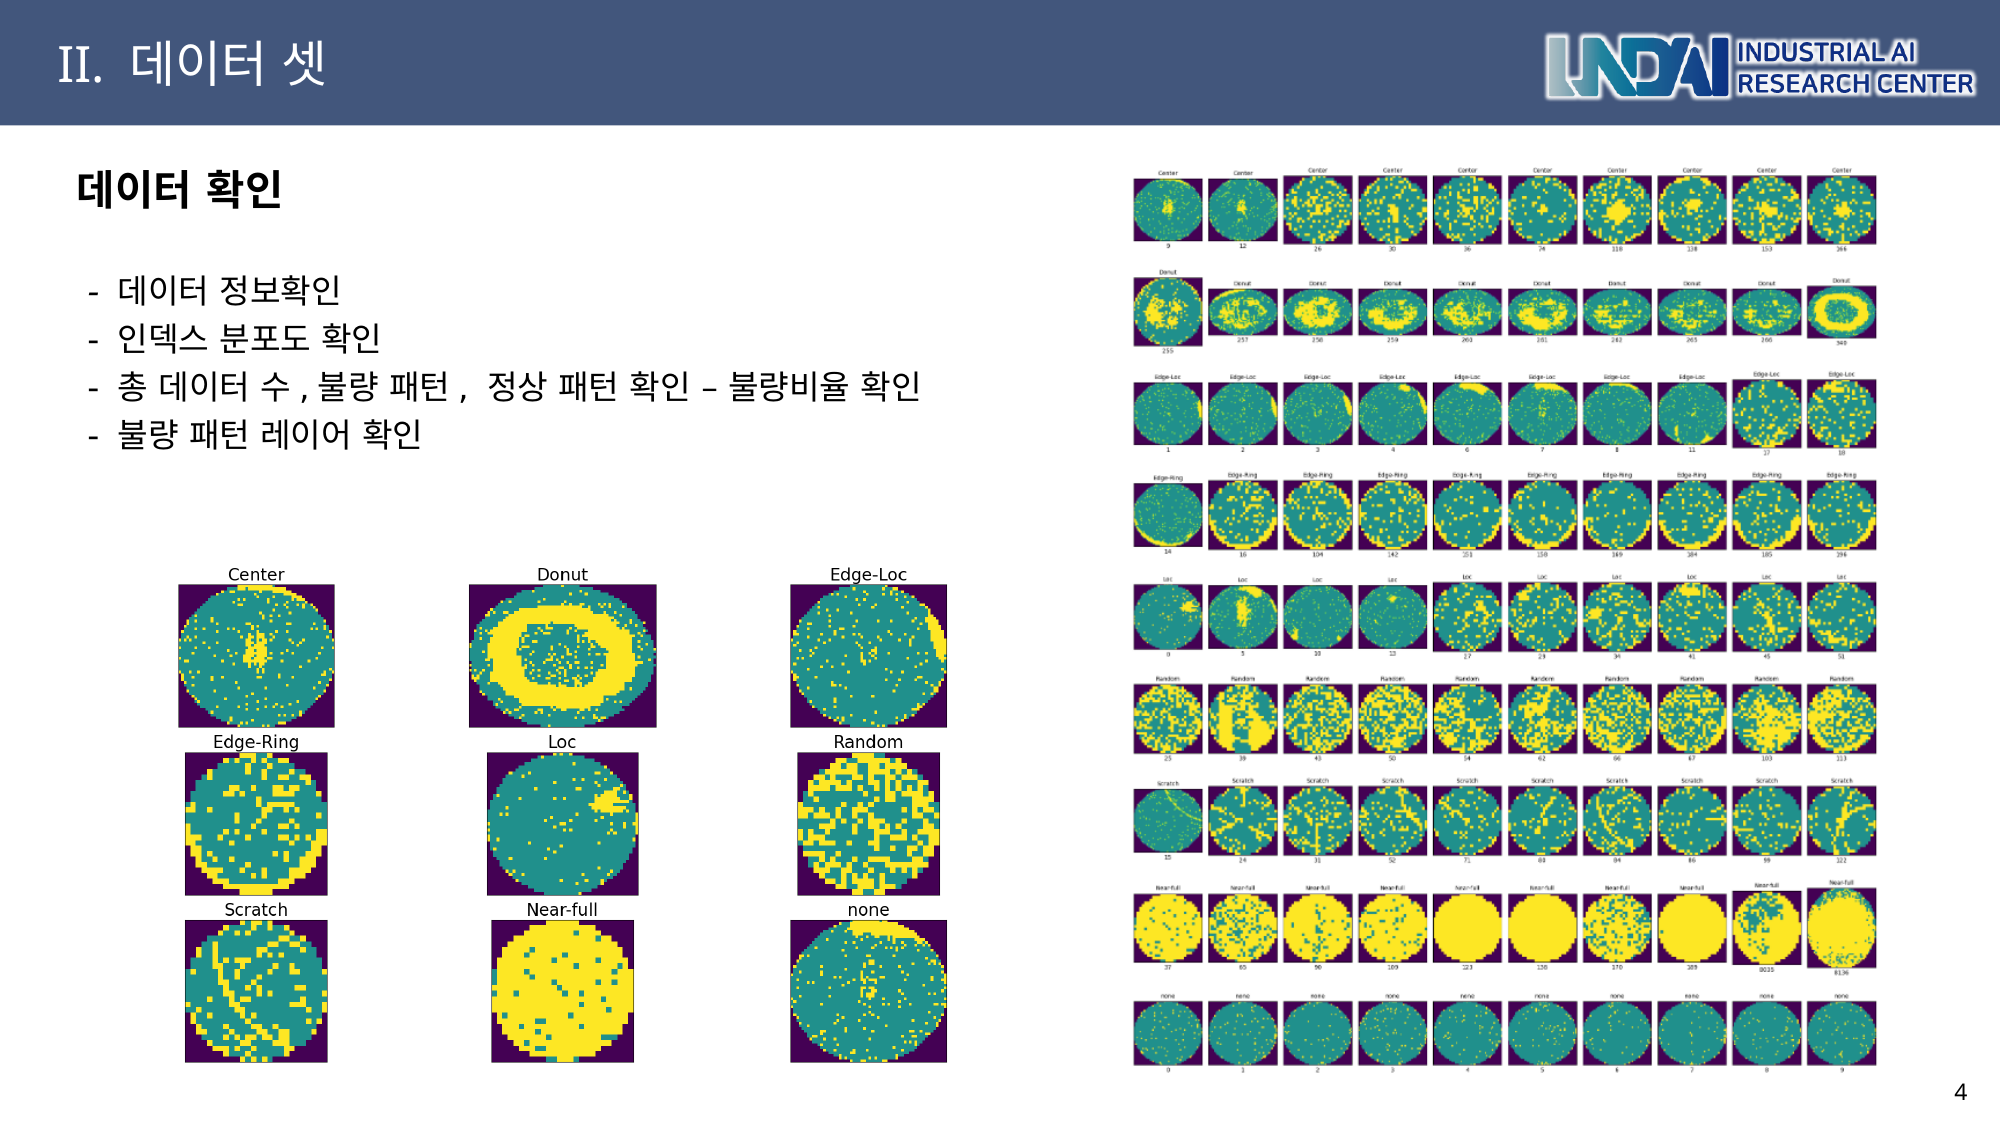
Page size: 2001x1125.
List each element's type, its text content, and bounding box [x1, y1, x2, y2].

text_box 4 [1939, 1070, 1983, 1113]
picture [173, 562, 951, 1067]
text_box 데이터 확인 - 데이터 정보확인 - 인덱스 분포도 확인 - 총 데이터 수,불량 패턴, 정상 패턴 확인 – 불량비율 확인 - 불량 패턴 레이어 확인 [61, 158, 1431, 461]
picture [1124, 166, 1881, 1082]
text_box II. 데이터 셋 [40, 18, 1296, 107]
text_box [0, 0, 2000, 127]
picture [1537, 22, 1984, 106]
